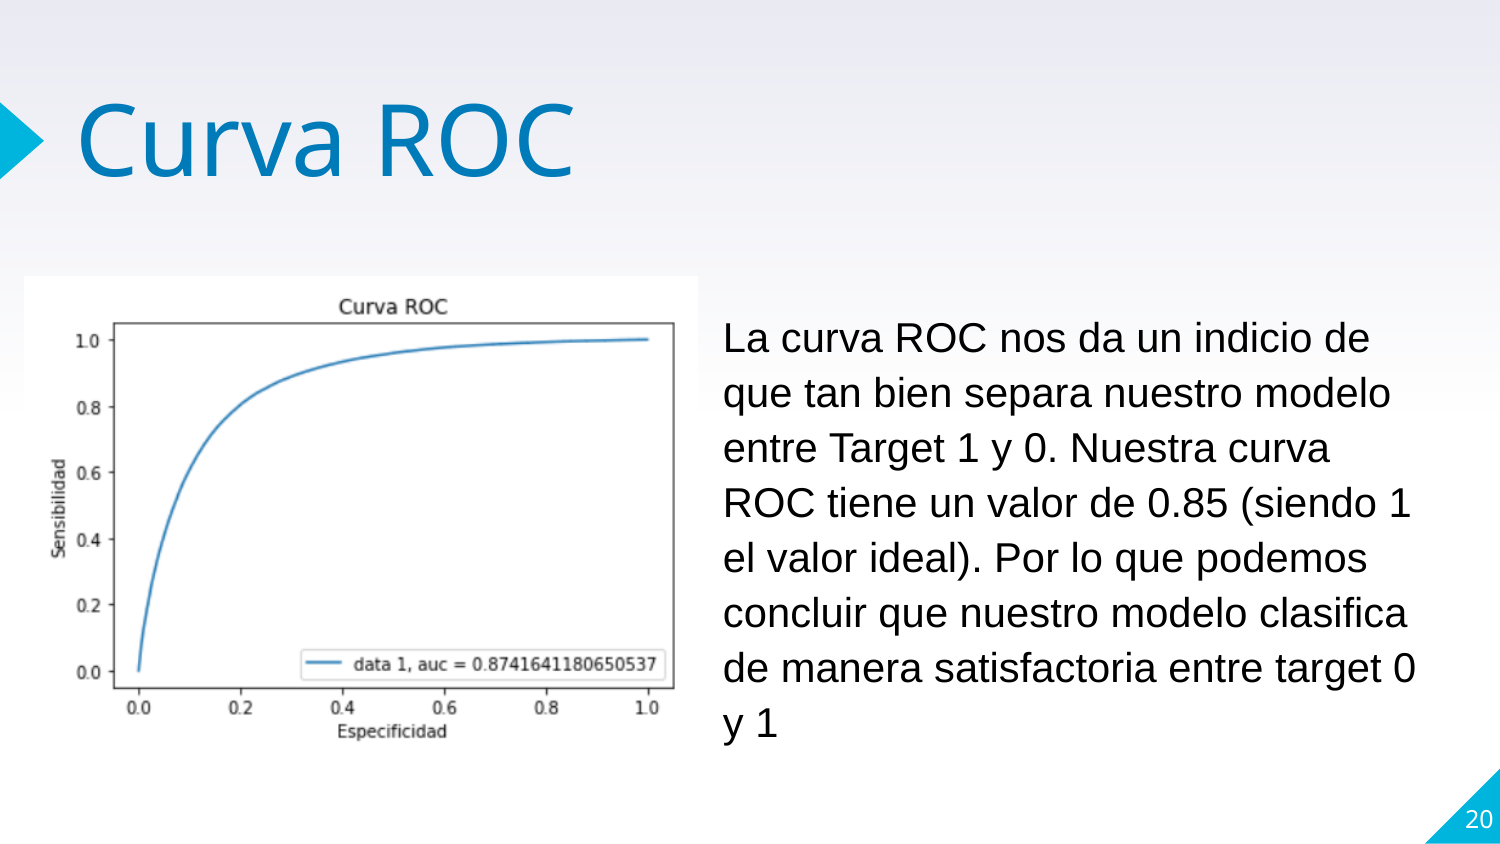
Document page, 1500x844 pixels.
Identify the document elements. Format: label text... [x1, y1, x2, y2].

title Curva ROC [75, 99, 1001, 277]
list La curva ROC nos da un indicio de que tan bien separa nuestro modelo entre Target 1 y 0. Nuestra curva ROC tiene un valor de 0.85 (siendo 1 el valor ideal). Por lo que podemos concluir que nuestro modelo clasifica de manera satisfactoria entre target 0 y 1 [723, 305, 1419, 732]
slide_number ‹#› [1418, 760, 1494, 838]
picture [24, 276, 699, 757]
